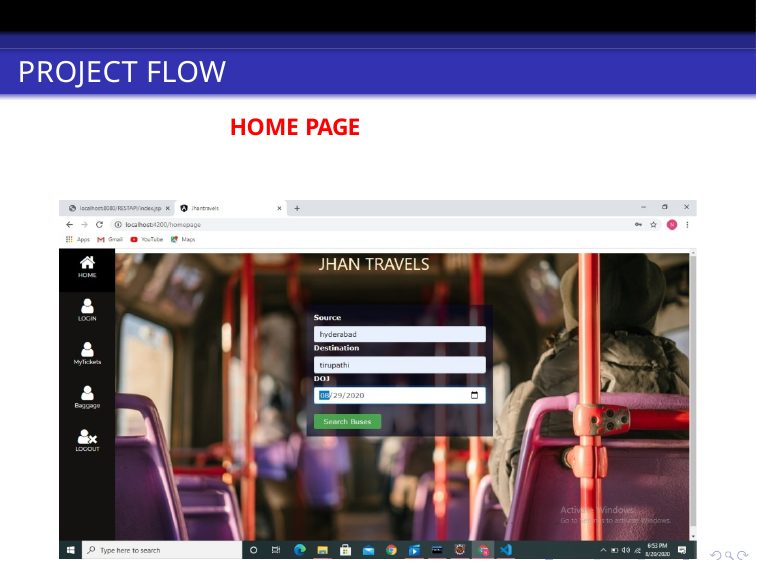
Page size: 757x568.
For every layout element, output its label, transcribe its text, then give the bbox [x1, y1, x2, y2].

text_box [59, 200, 697, 559]
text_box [0, 0, 757, 100]
text_box PROJECT FLOW HOME PAGE [0, 108, 756, 140]
